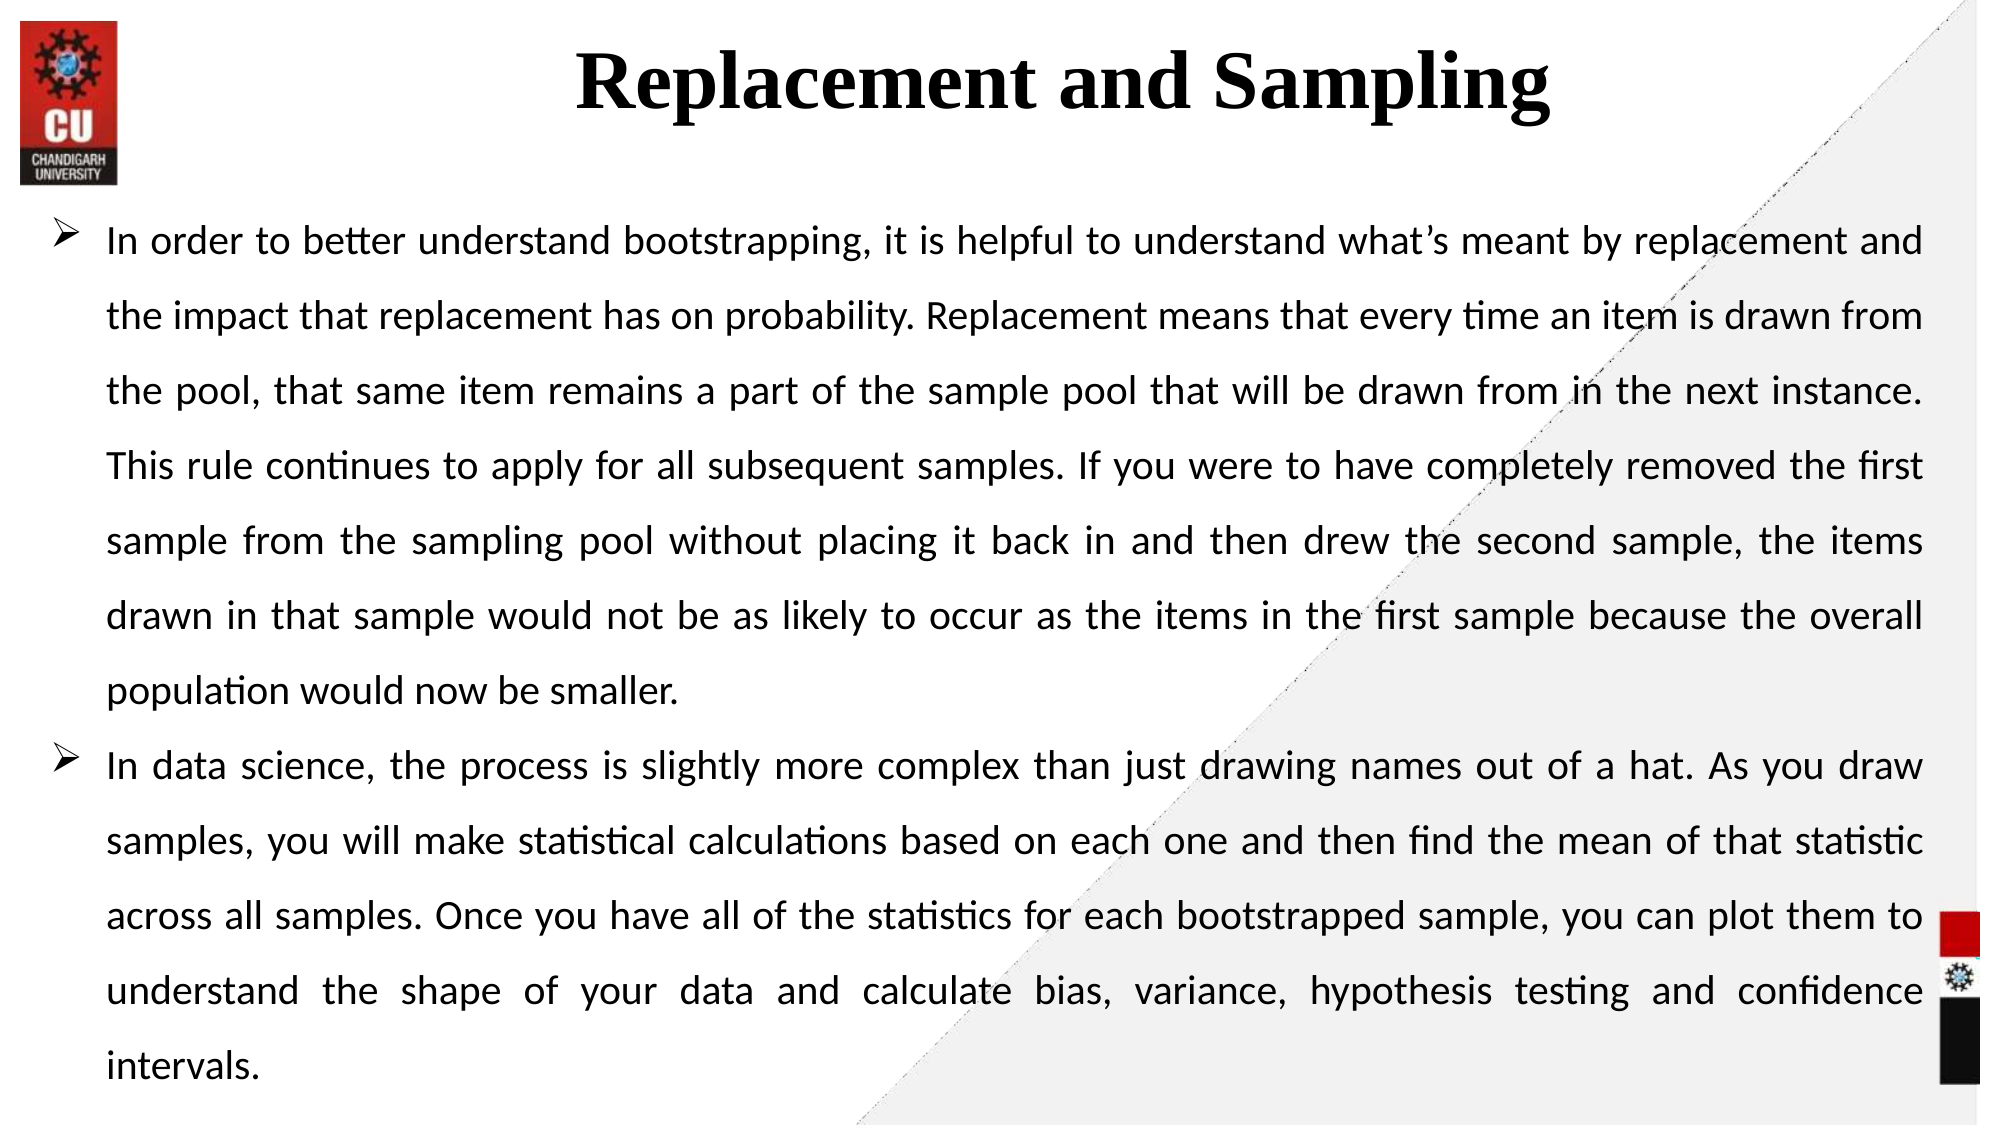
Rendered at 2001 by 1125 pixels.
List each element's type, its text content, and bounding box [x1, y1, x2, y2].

list In order to better understand bootstrapping, it is helpful to understand what’s meant by replacement and the impact that replacement has on probability. Replacement means that every time an item is drawn from the pool, that same item remains a part of the sample pool that will be drawn from in the next instance. This rule continues to apply for all subsequent samples. If you were to have completely removed the first sample from the sampling pool without placing it back in and then drew the second sample, the items drawn in that sample would not be as likely to occur as the items in the first sample because the overall population would now be smaller. In data science, the process is slightly more complex than just drawing names out of a hat. As you draw samples, you will make statistical calculations based on each one and then find the mean of that statistic across all samples. Once you have all of the statistics for each bootstrapped sample, you can plot them to understand the shape of your data and calculate bias, variance, hypothesis testing and confidence intervals. [50, 187, 1925, 1089]
picture [20, 0, 1980, 1125]
title Replacement and Sampling [131, 24, 1975, 126]
